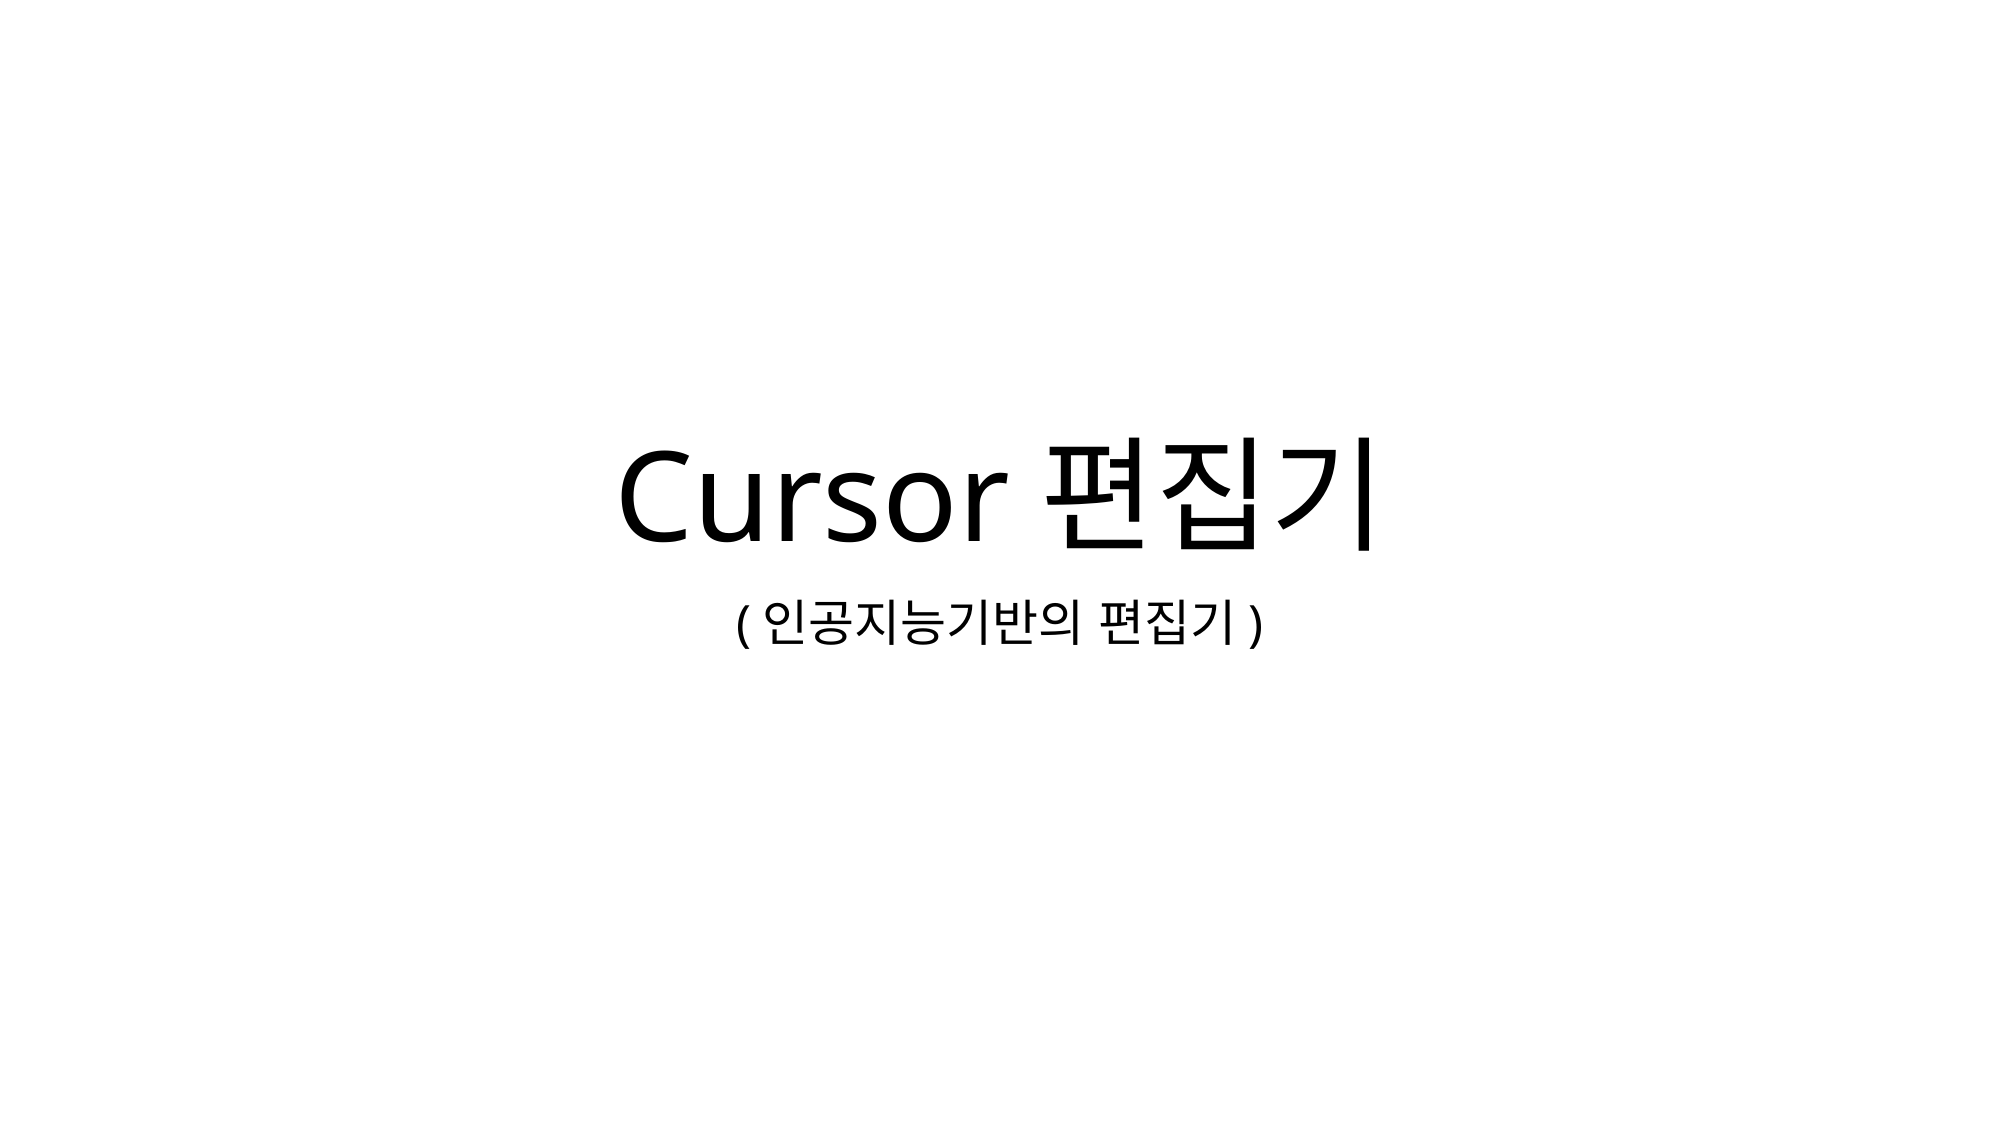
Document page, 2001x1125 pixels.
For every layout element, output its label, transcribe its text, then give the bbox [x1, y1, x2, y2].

subtitle (인공지능기반의 편집기) [249, 590, 1750, 863]
title Cursor편집기 [249, 184, 1750, 576]
